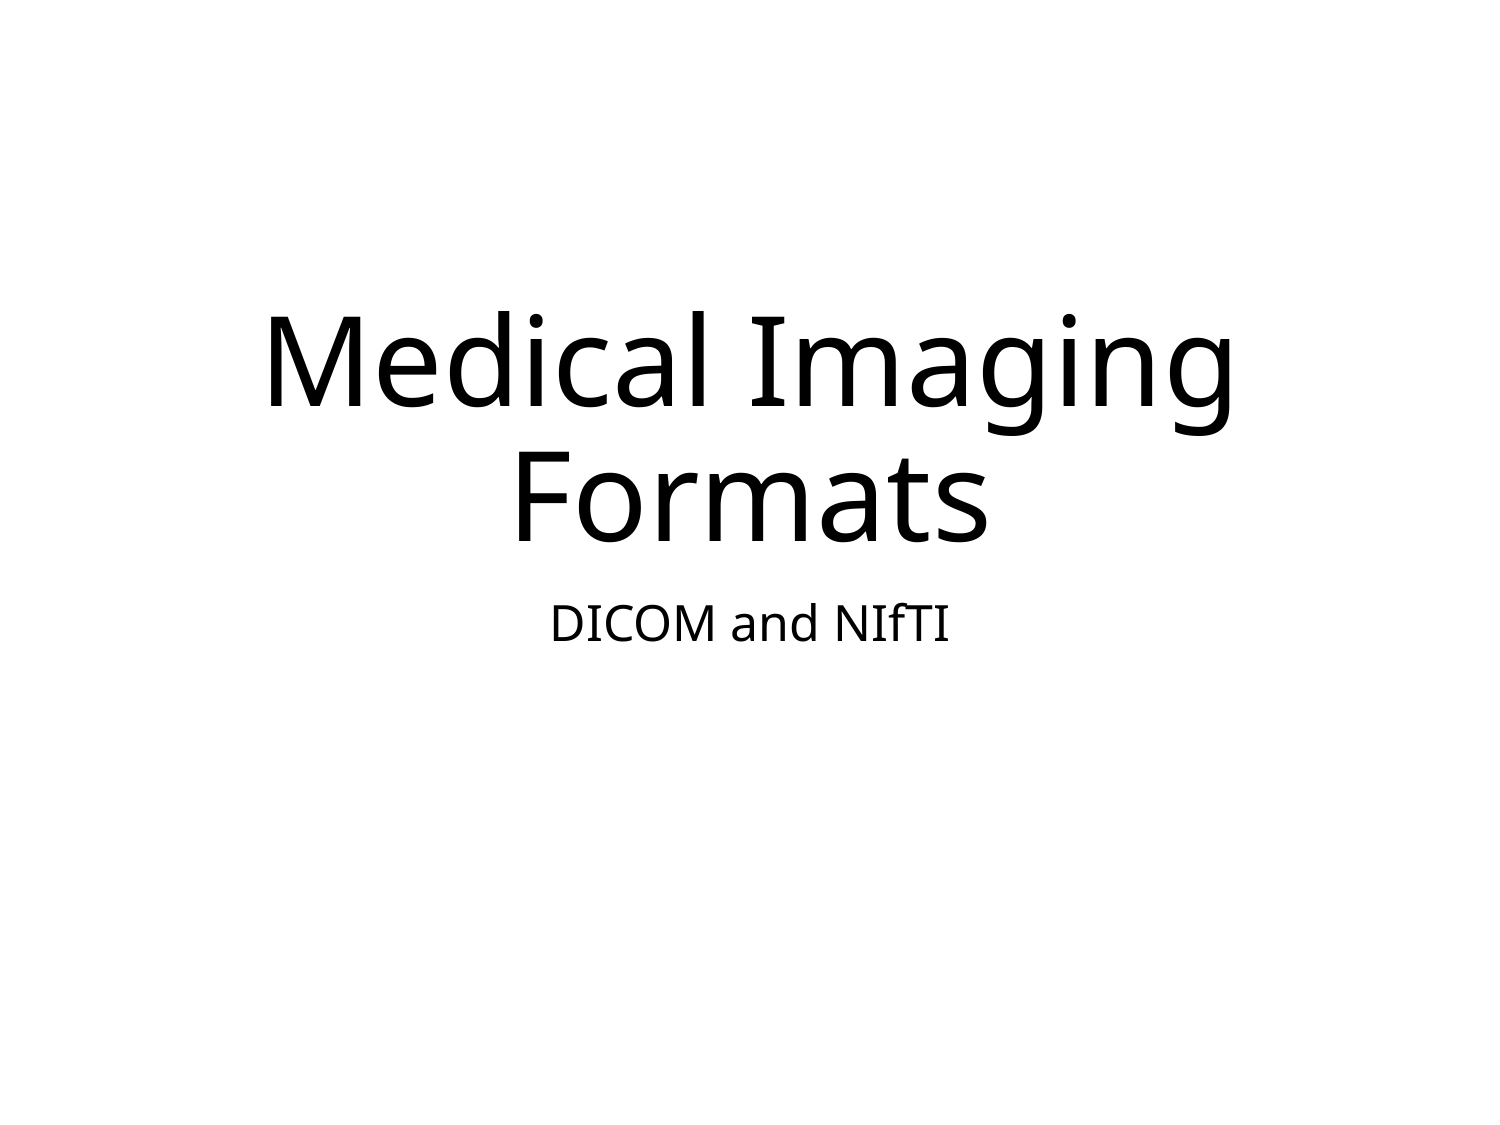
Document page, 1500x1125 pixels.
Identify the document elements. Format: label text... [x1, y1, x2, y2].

title Medical Imaging Formats [112, 184, 1388, 576]
subtitle DICOM and NIfTI [187, 590, 1313, 863]
